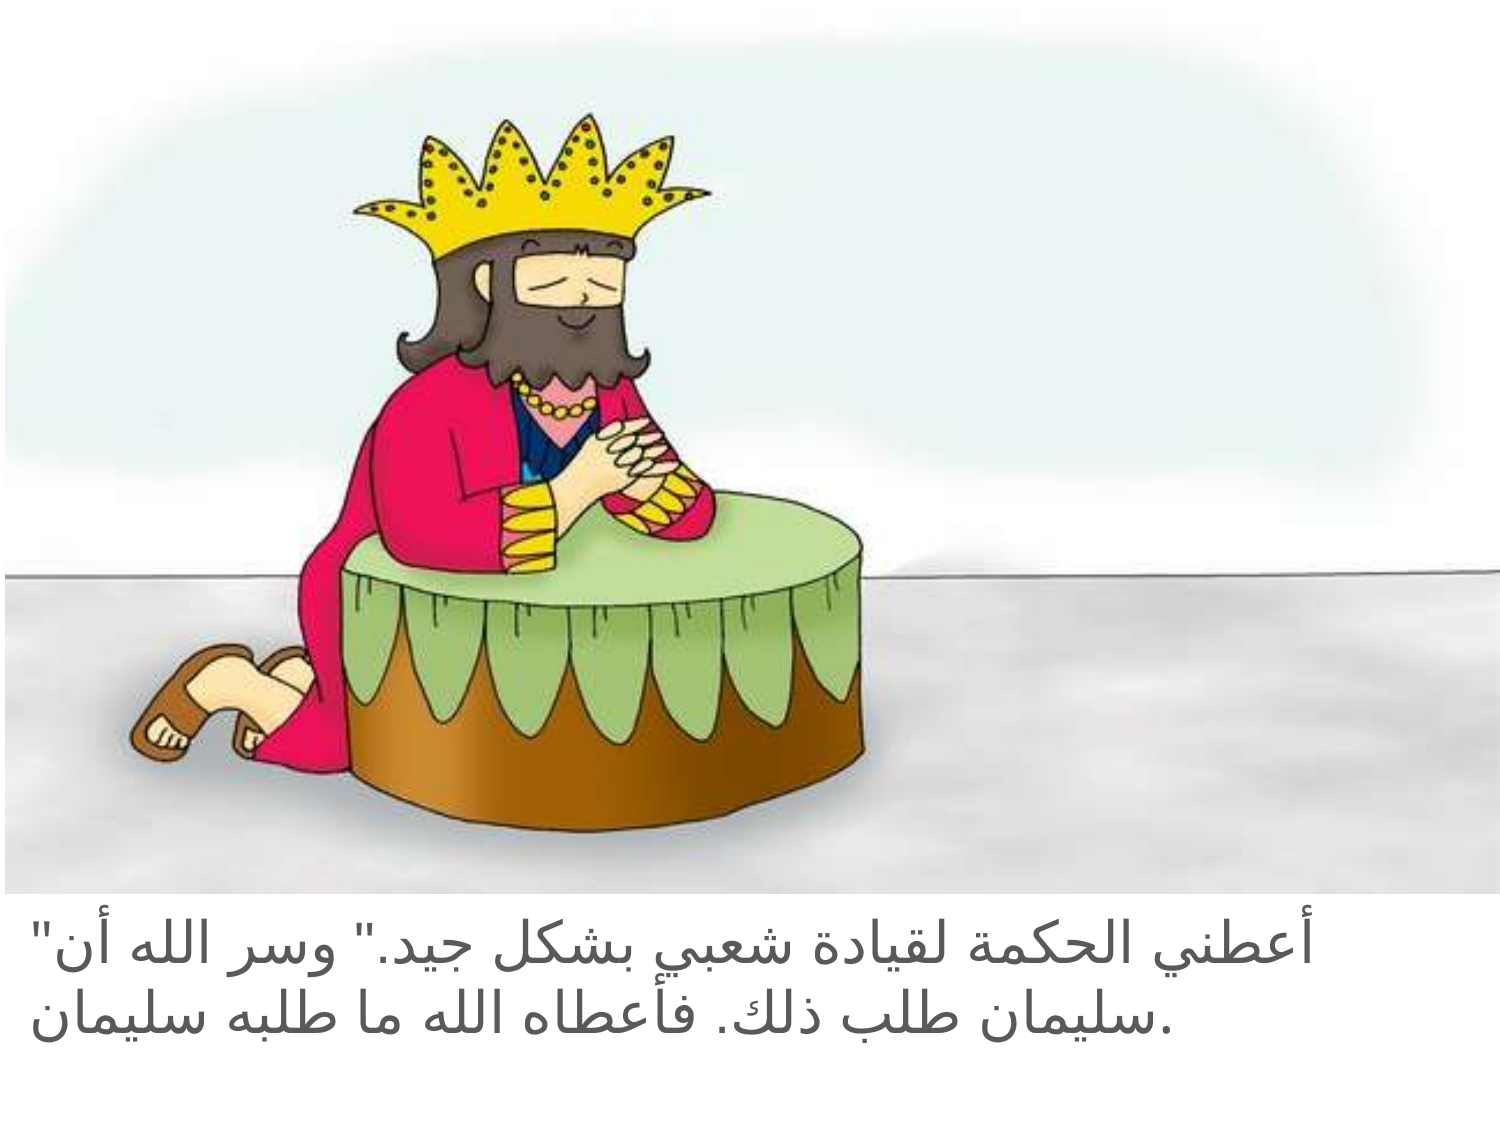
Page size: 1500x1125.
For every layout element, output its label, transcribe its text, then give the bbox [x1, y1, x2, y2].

text_box "أعطني الحكمة لقيادة شعبي بشكل جيد." وسر الله أن سليمان طلب ذلك. فأعطاه الله ما طلبه سليمان. [14, 900, 1486, 1053]
picture [5, 6, 1500, 894]
